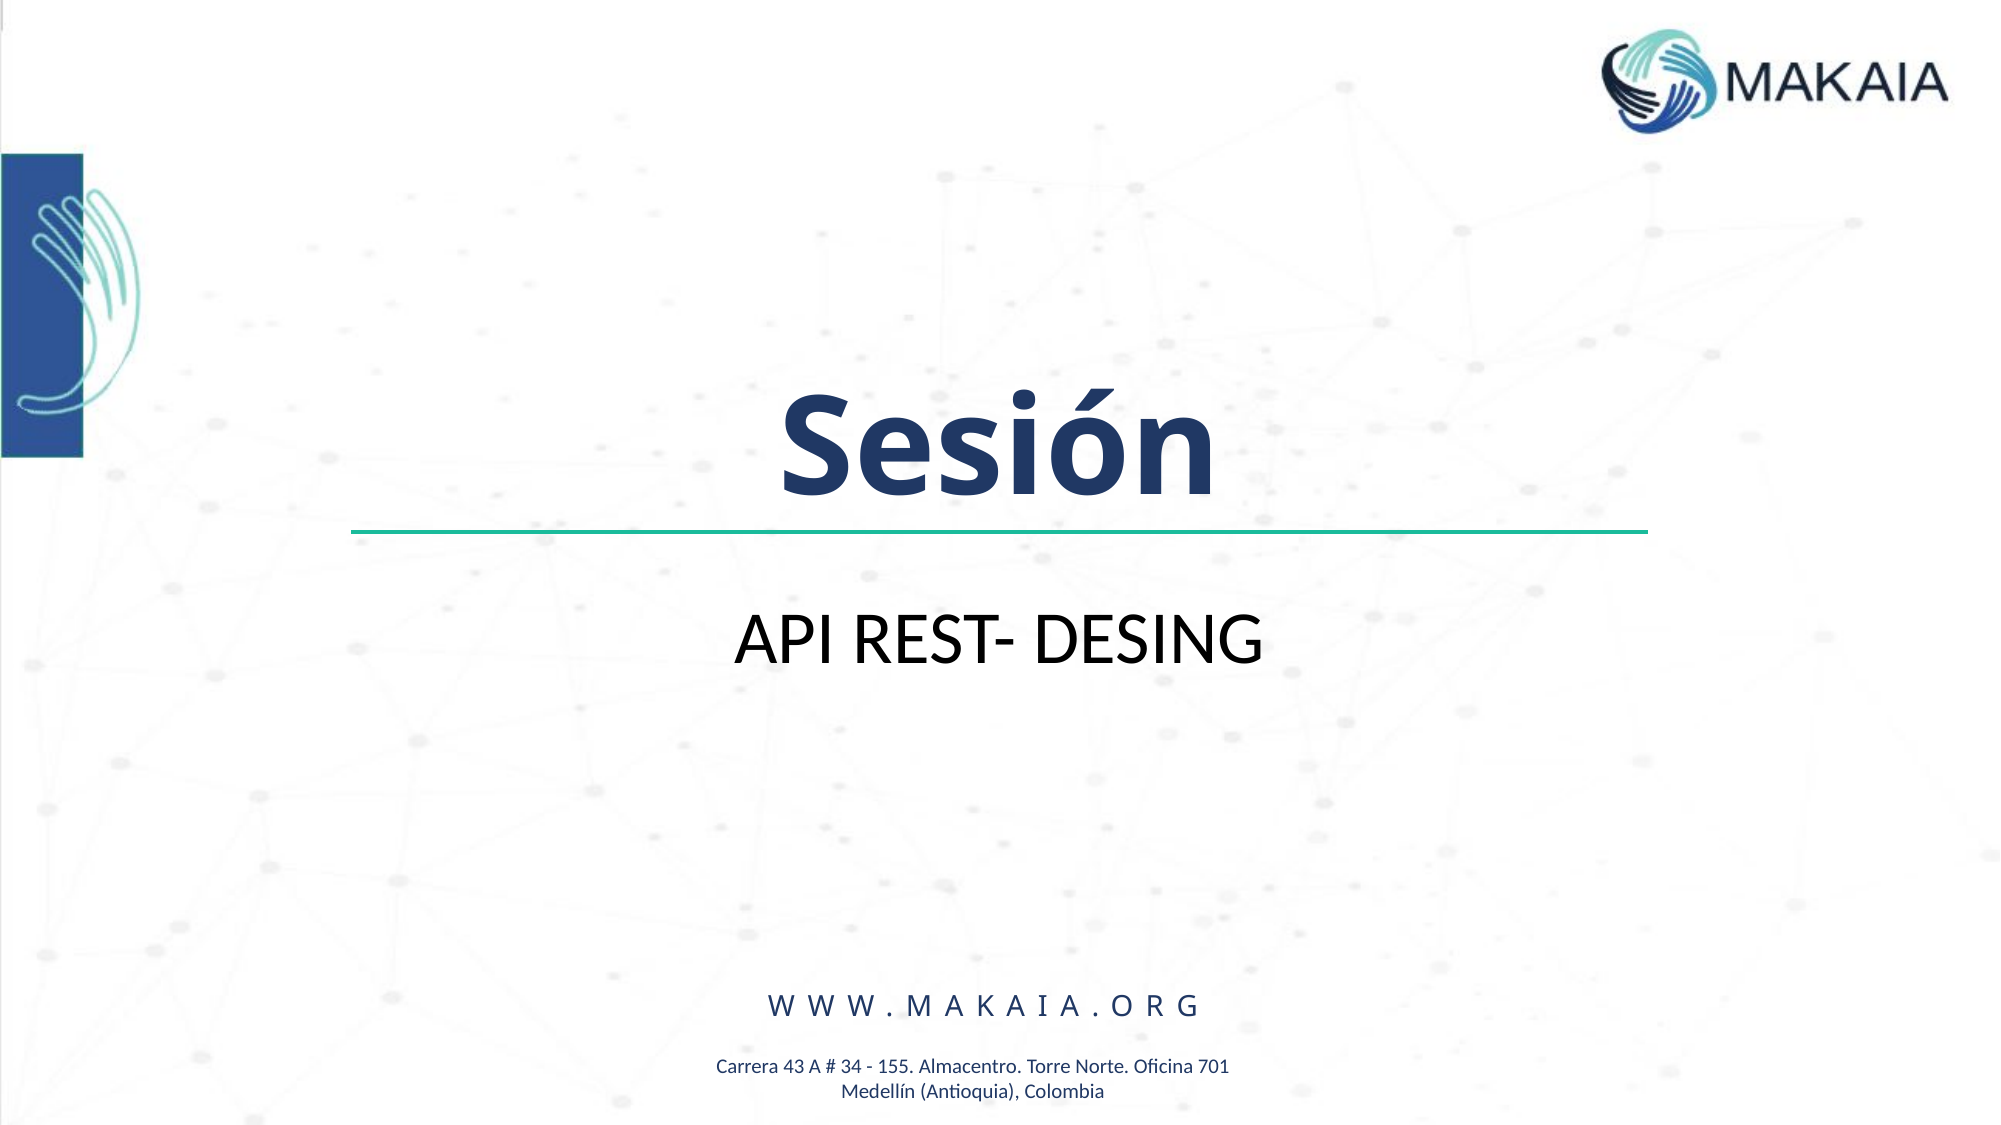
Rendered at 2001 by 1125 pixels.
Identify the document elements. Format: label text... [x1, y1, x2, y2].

subtitle API REST- DESING [249, 590, 1750, 863]
text_box Sesión [249, 140, 1750, 533]
text_box Carrera 43 A # 34 - 155. Almacentro. Torre Norte. Oficina 701 Medellín (Antioquia), Colombia [425, 1045, 1521, 1110]
text_box WWW.MAKAIA.ORG [489, 979, 1477, 1030]
picture [0, 0, 2001, 1125]
